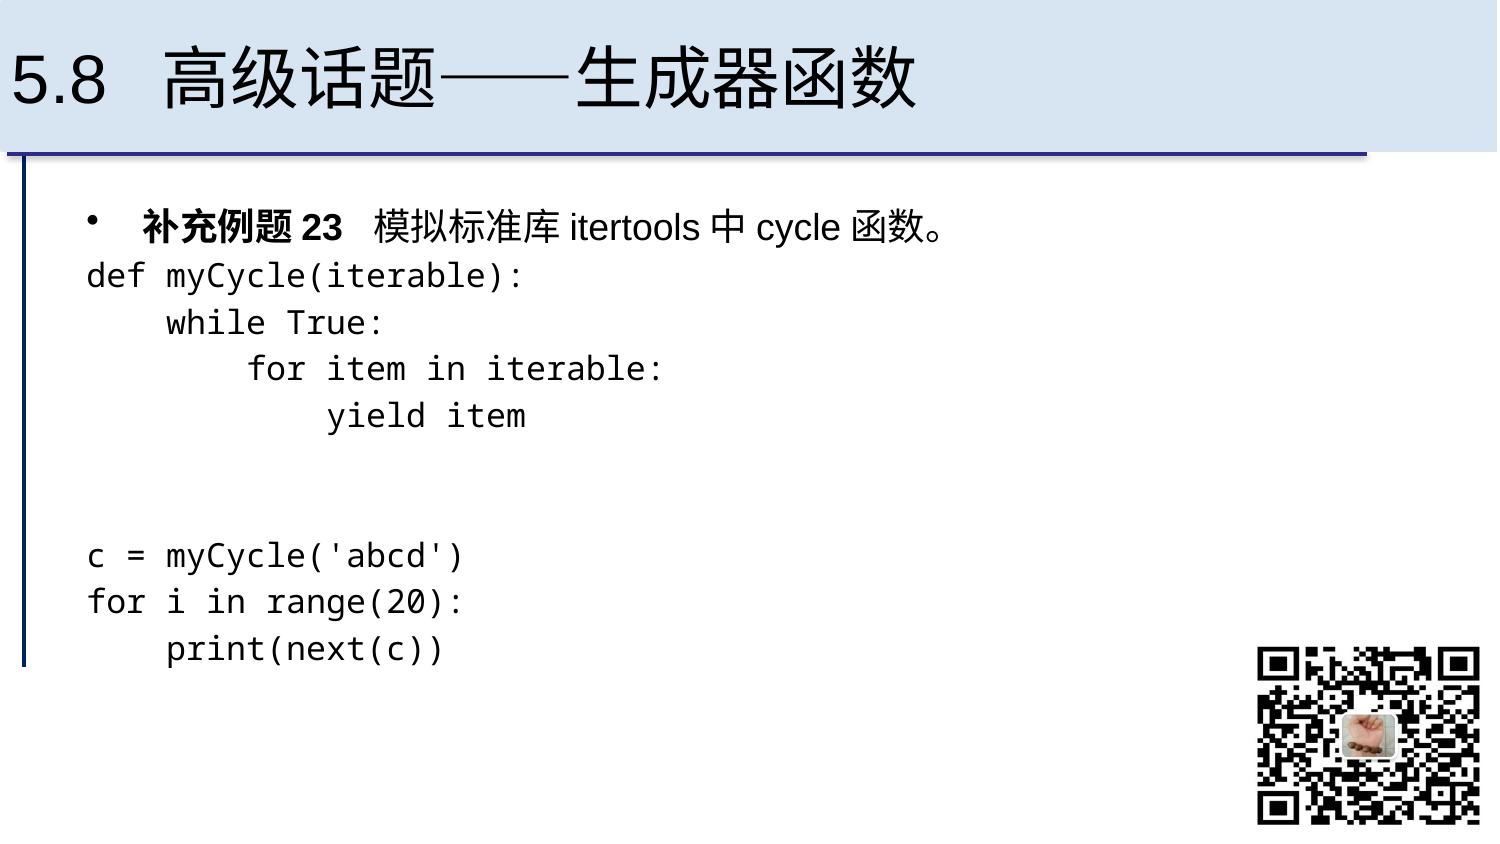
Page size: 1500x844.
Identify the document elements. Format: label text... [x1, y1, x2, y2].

list 补充例题23 模拟标准库itertools中cycle函数。 def myCycle(iterable): while True: for item in iterable: yield item c = myCycle('abcd') for i in range(20): print(next(c)) [74, 196, 1426, 755]
picture [1239, 632, 1497, 839]
title 5.8 高级话题——生成器函数 [0, 0, 1498, 152]
